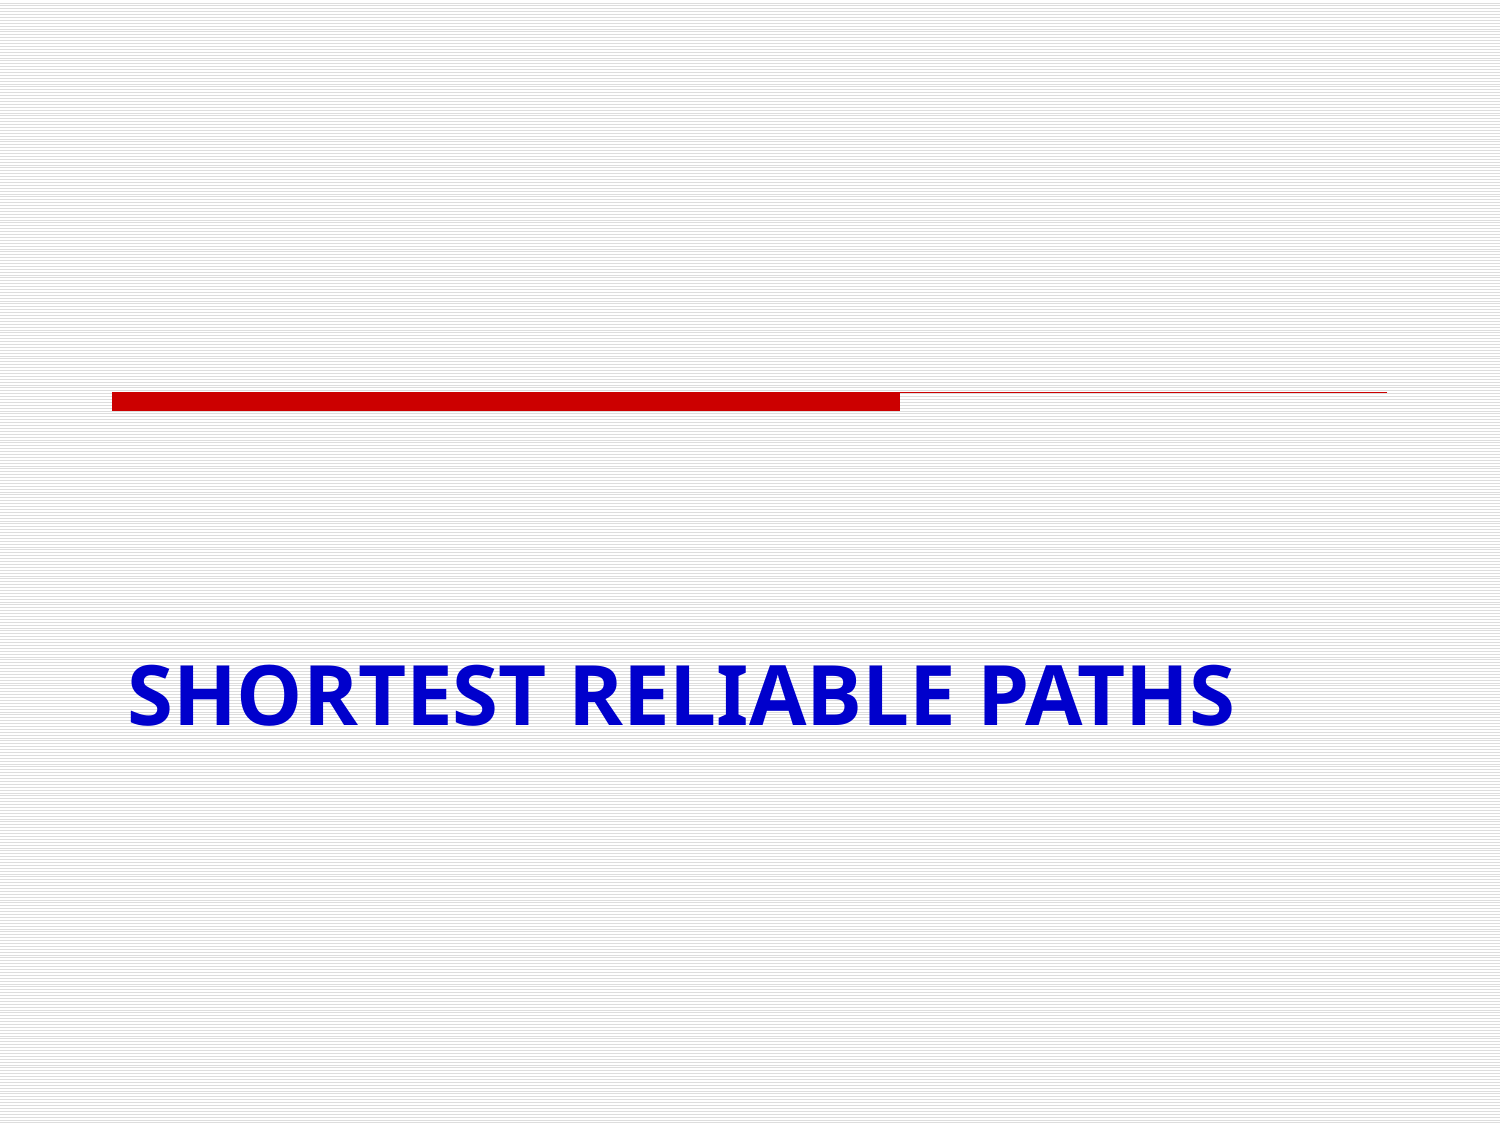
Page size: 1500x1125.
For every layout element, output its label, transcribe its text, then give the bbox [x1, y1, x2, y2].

title SHORTEST RELIABLE PATHS [112, 525, 1388, 750]
